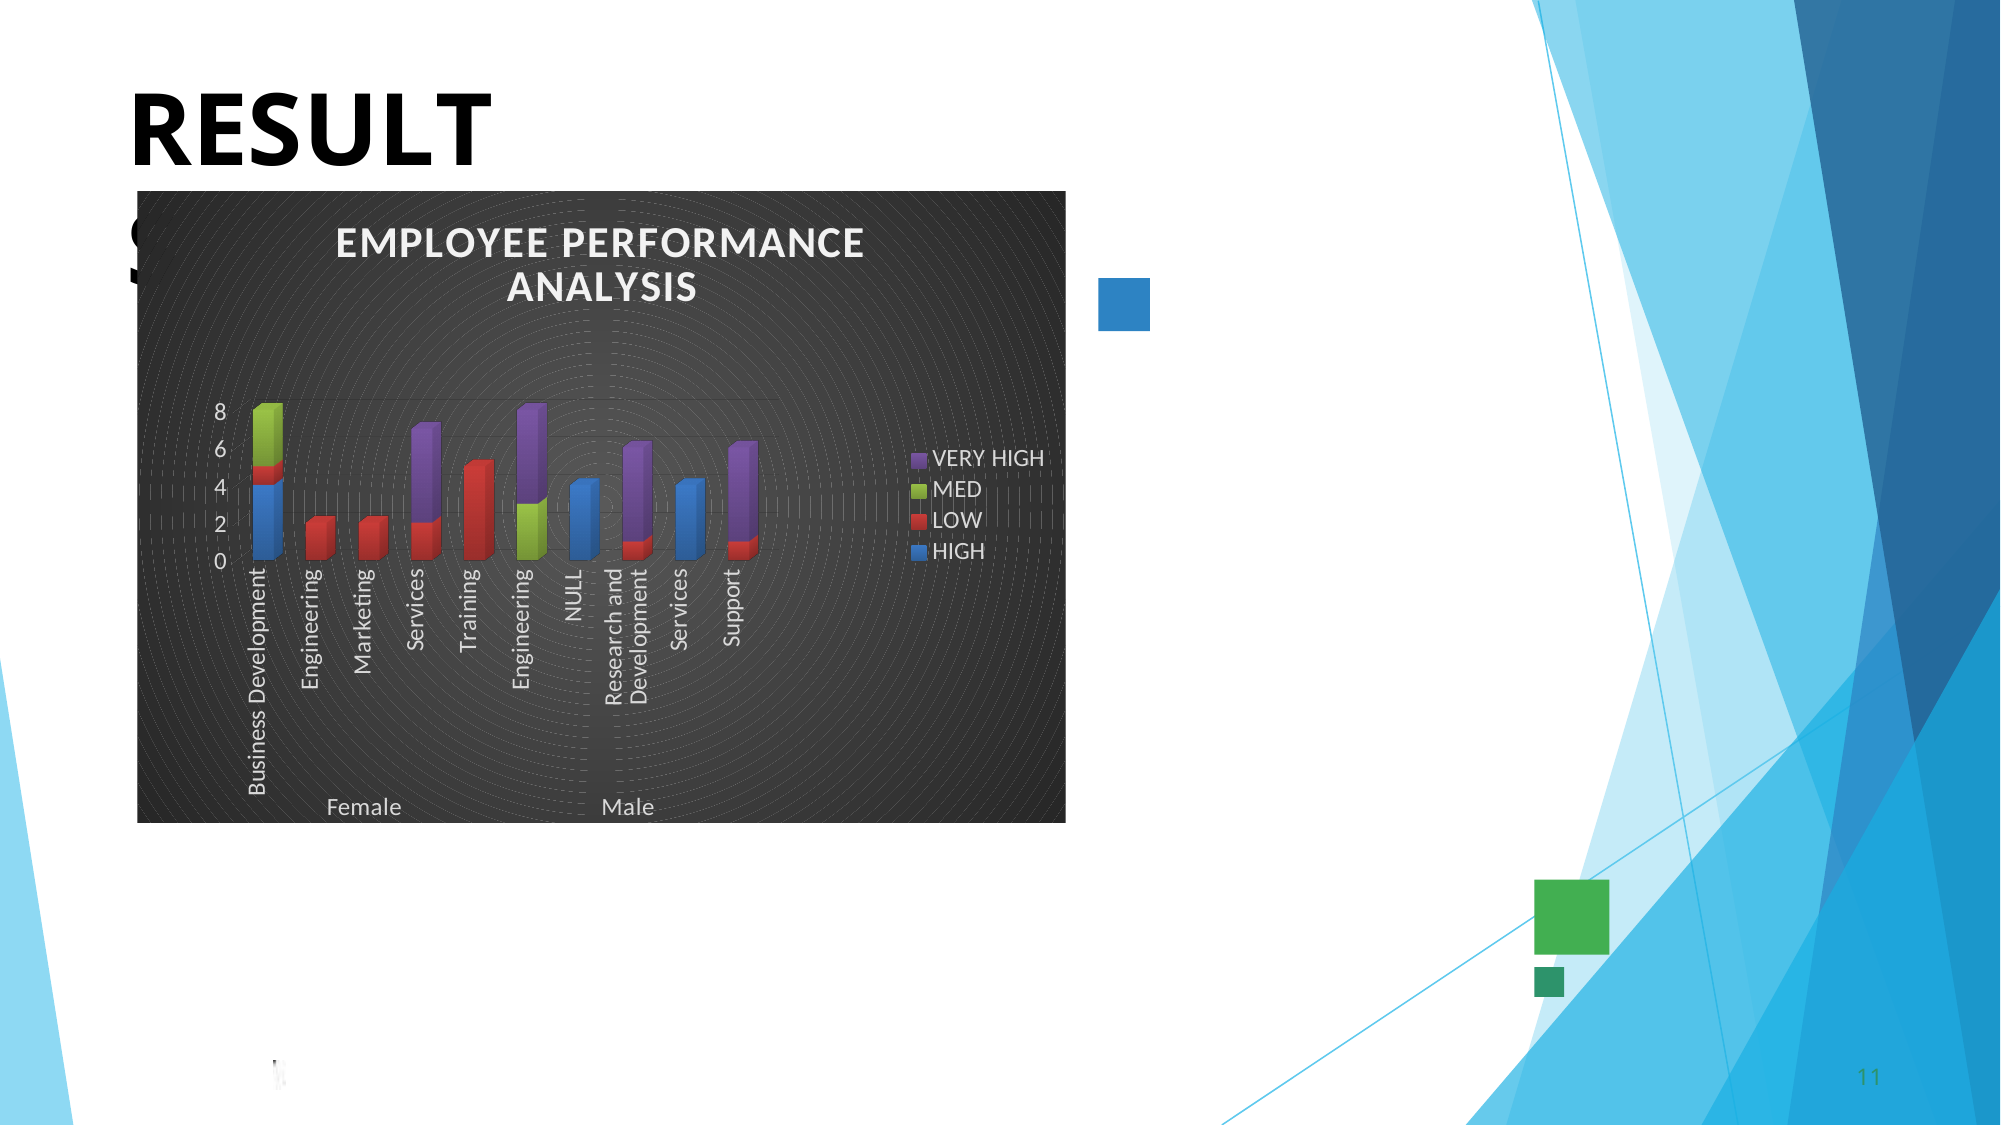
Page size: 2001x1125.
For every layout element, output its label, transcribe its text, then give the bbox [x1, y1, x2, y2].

title RESULTS [123, 63, 524, 306]
text_box [1098, 278, 1150, 332]
text_box [1534, 967, 1565, 997]
picture [273, 1060, 287, 1091]
text_box 11 [1849, 1061, 1888, 1095]
text_box [1534, 879, 1610, 955]
chart [137, 190, 1066, 827]
